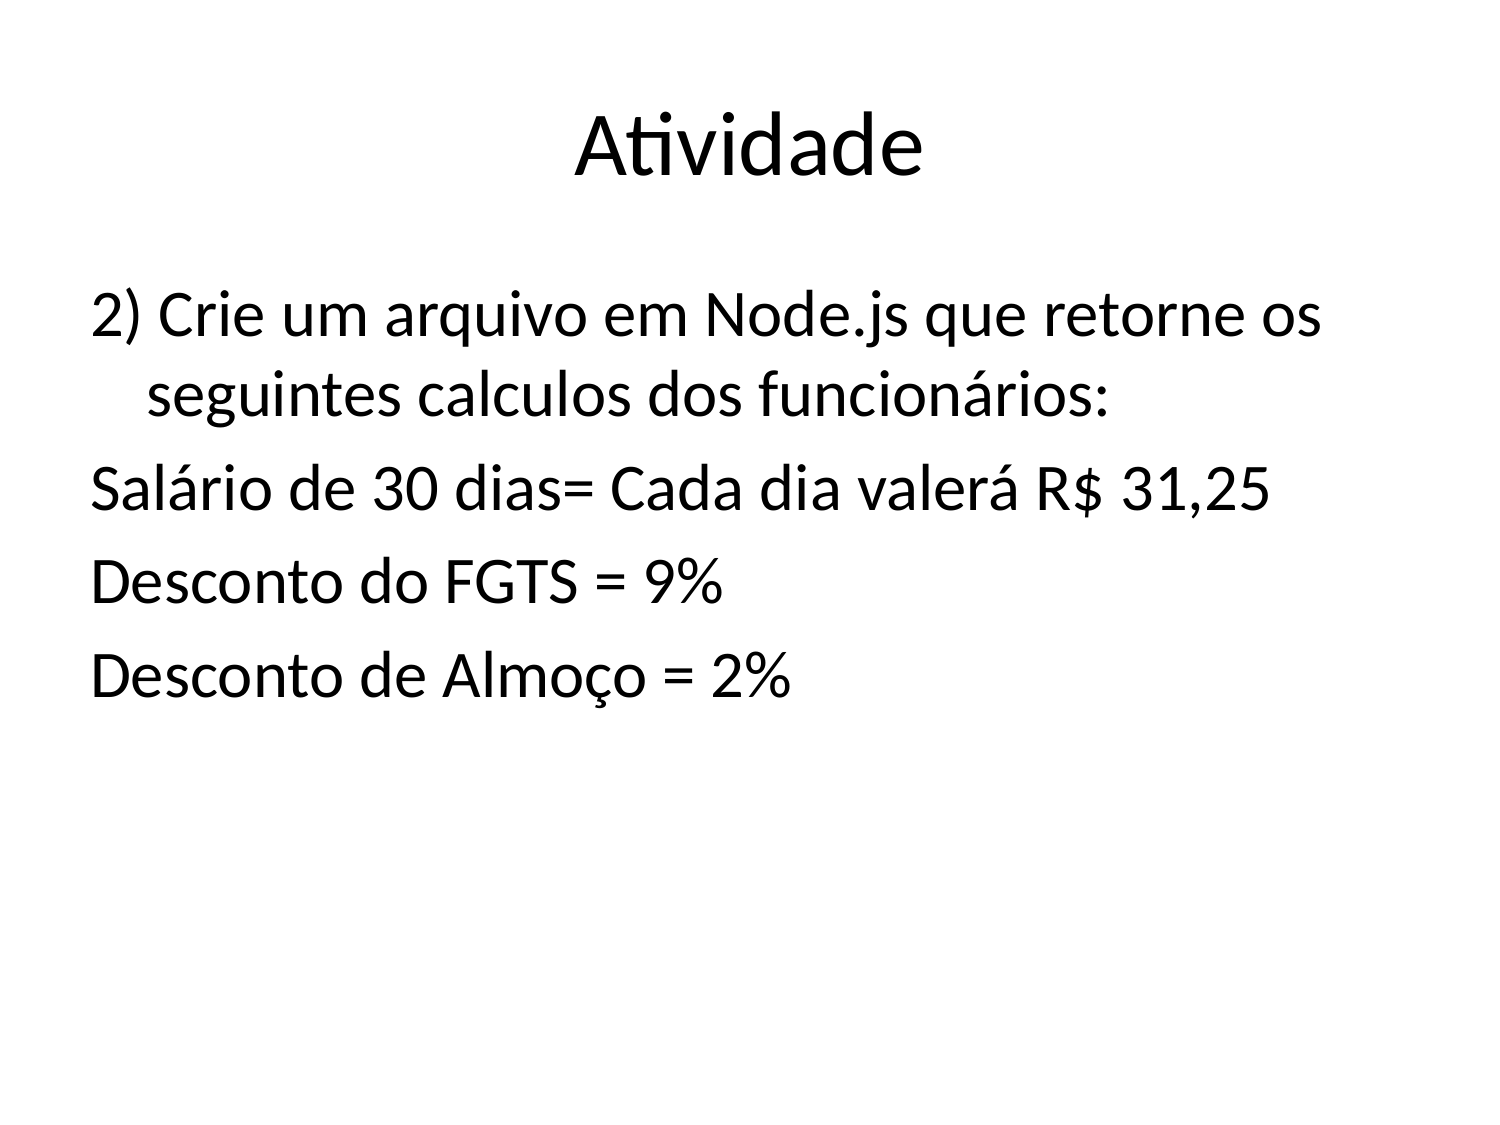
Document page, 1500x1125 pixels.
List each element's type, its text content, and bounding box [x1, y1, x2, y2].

list 2) Crie um arquivo em Node.js que retorne os seguintes calculos dos funcionários: Salário de 30 dias= Cada dia valerá R$ 31,25 Desconto do FGTS = 9% Desconto de Almoço = 2% [75, 262, 1425, 1005]
title Atividade [75, 45, 1425, 233]
